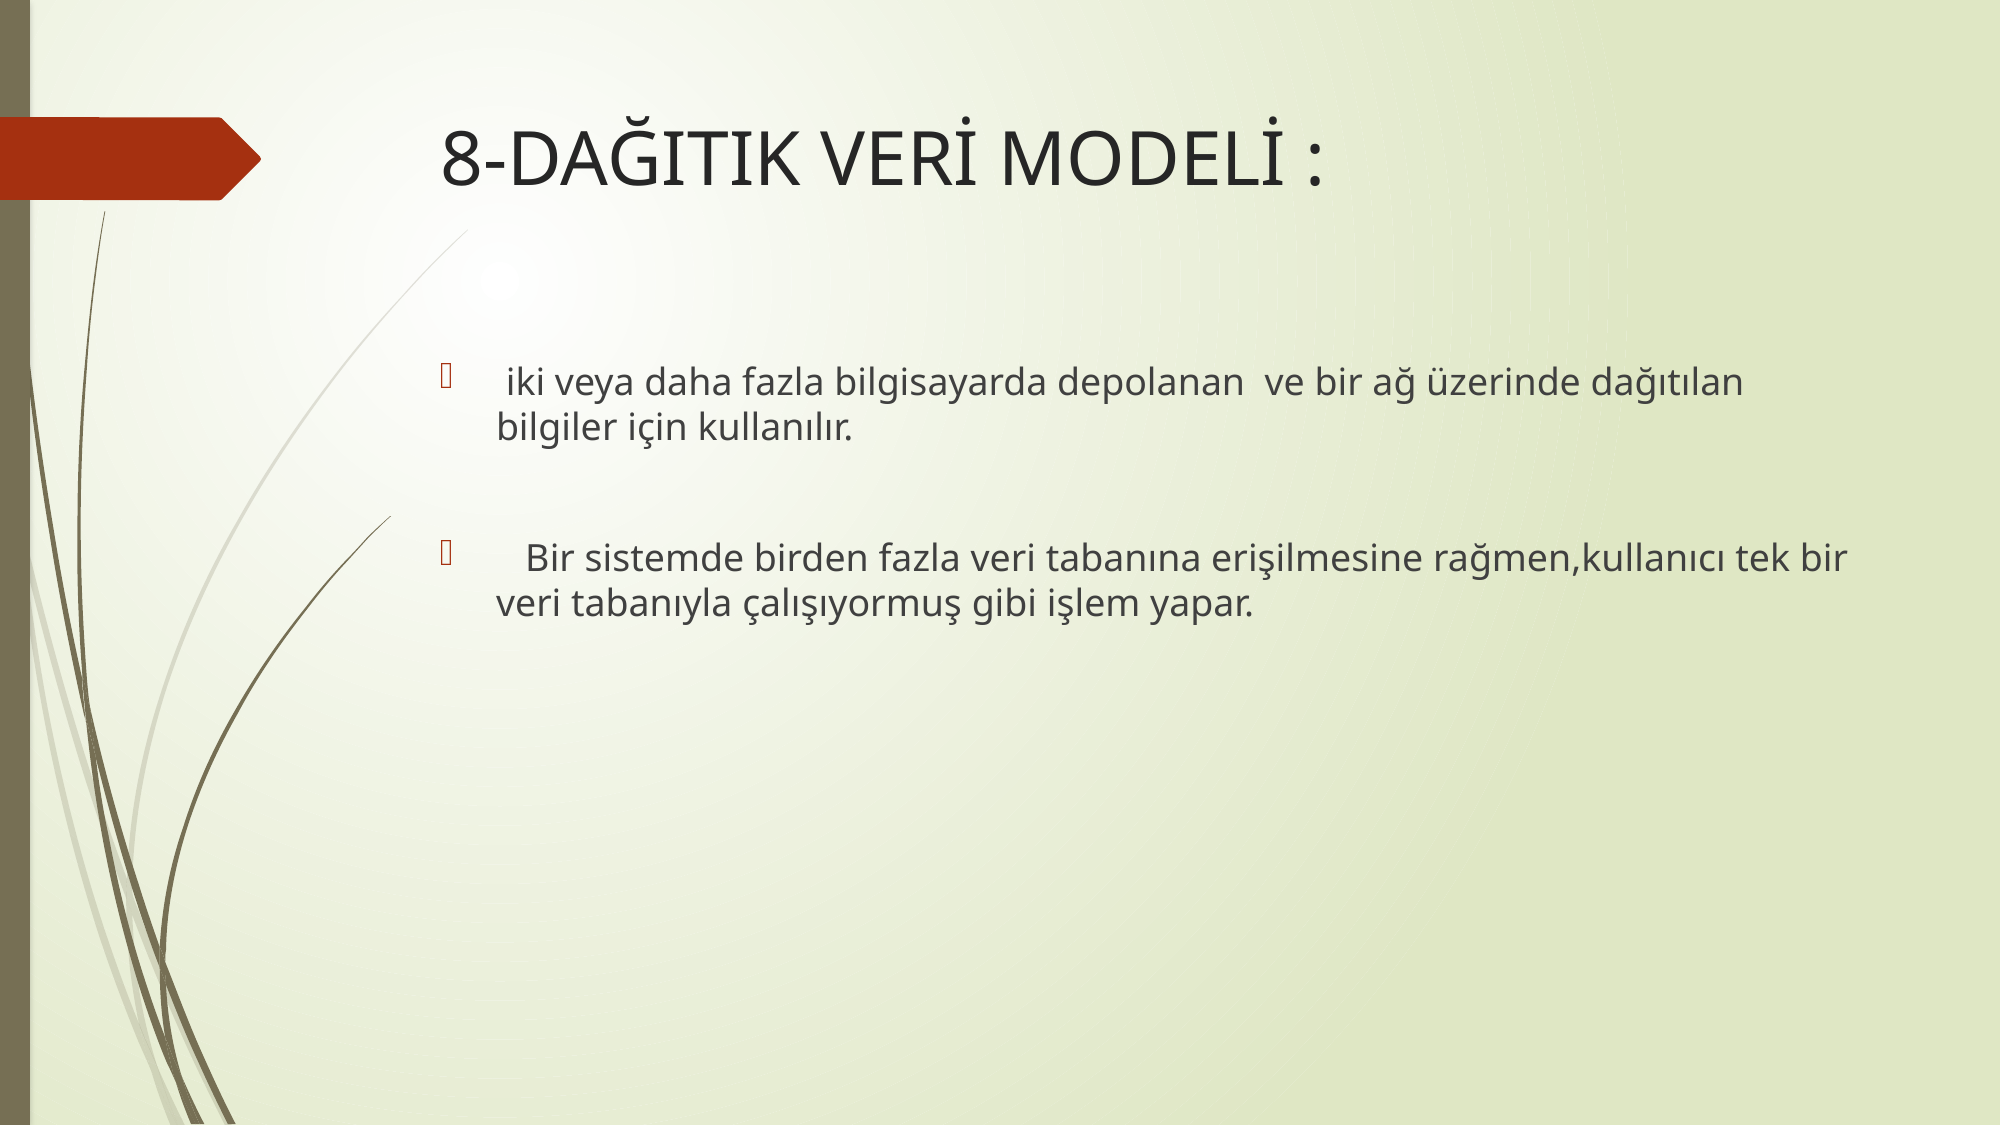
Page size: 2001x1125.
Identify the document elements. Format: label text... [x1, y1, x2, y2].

title 8-DAĞITIK VERİ MODELİ : [425, 102, 1888, 313]
list iki veya daha fazla bilgisayarda depolanan ve bir ağ üzerinde dağıtılan bilgiler için kullanılır. Bir sistemde birden fazla veri tabanına erişilmesine rağmen,kullanıcı tek bir veri tabanıyla çalışıyormuş gibi işlem yapar. [424, 350, 1888, 970]
